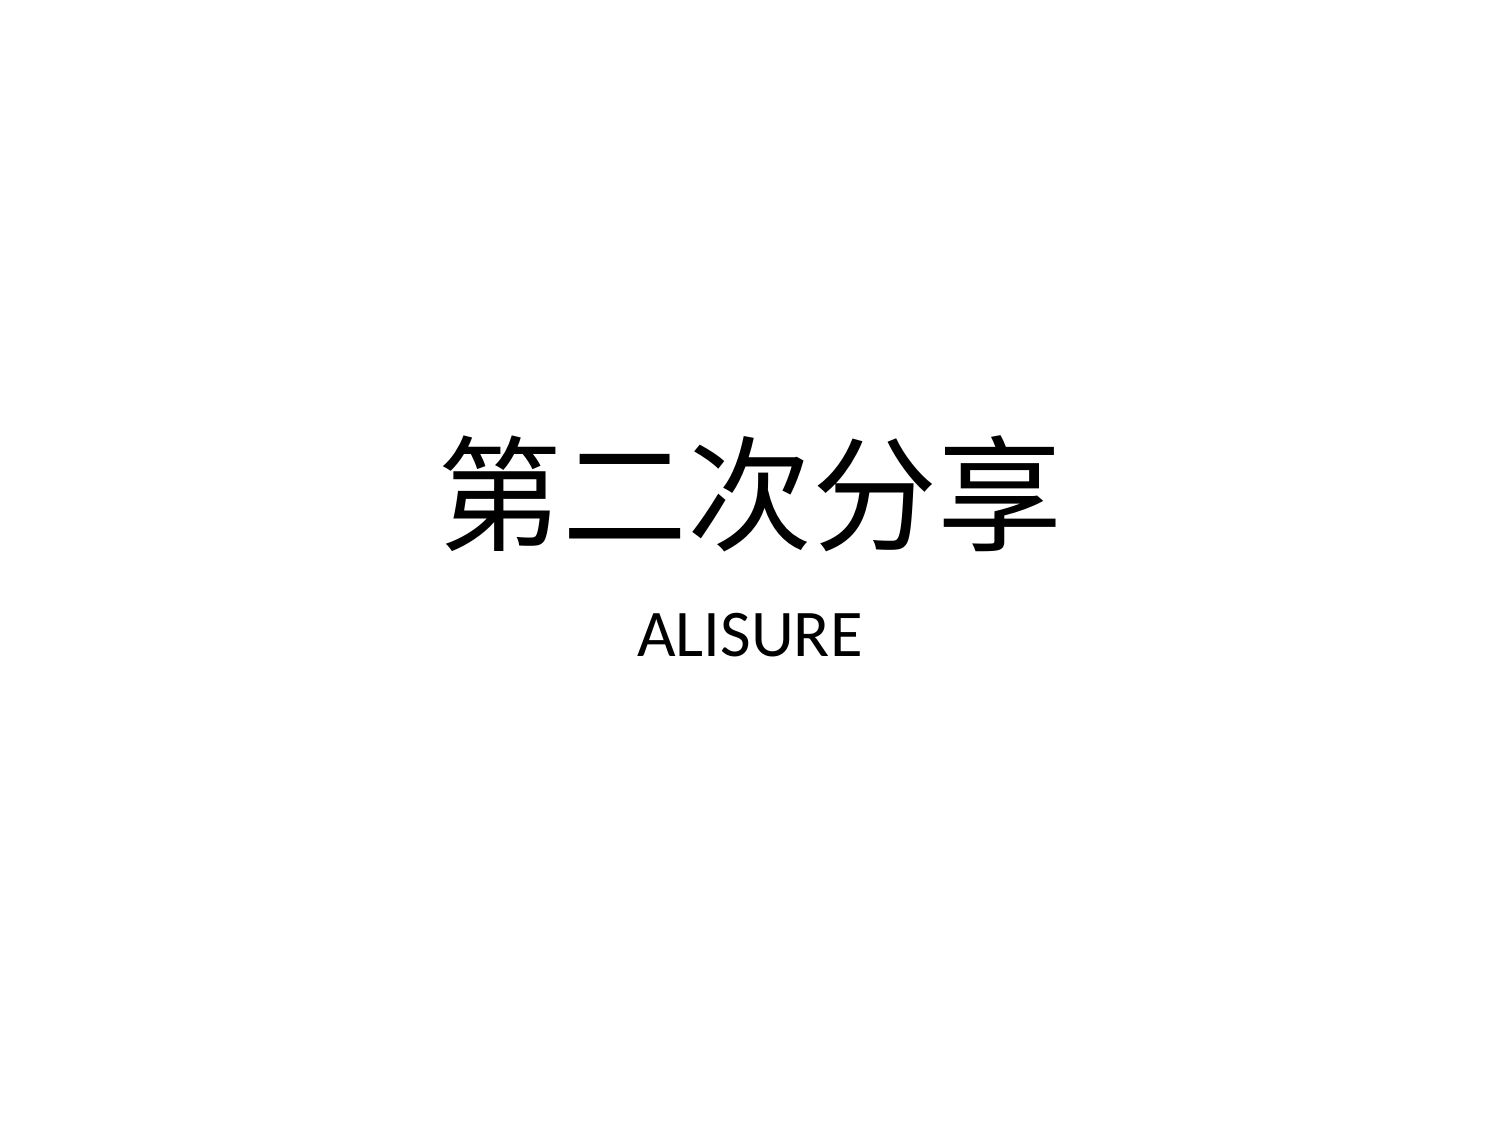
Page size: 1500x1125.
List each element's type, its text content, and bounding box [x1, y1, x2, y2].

title 第二次分享 [112, 184, 1388, 576]
subtitle ALISURE [187, 590, 1313, 863]
